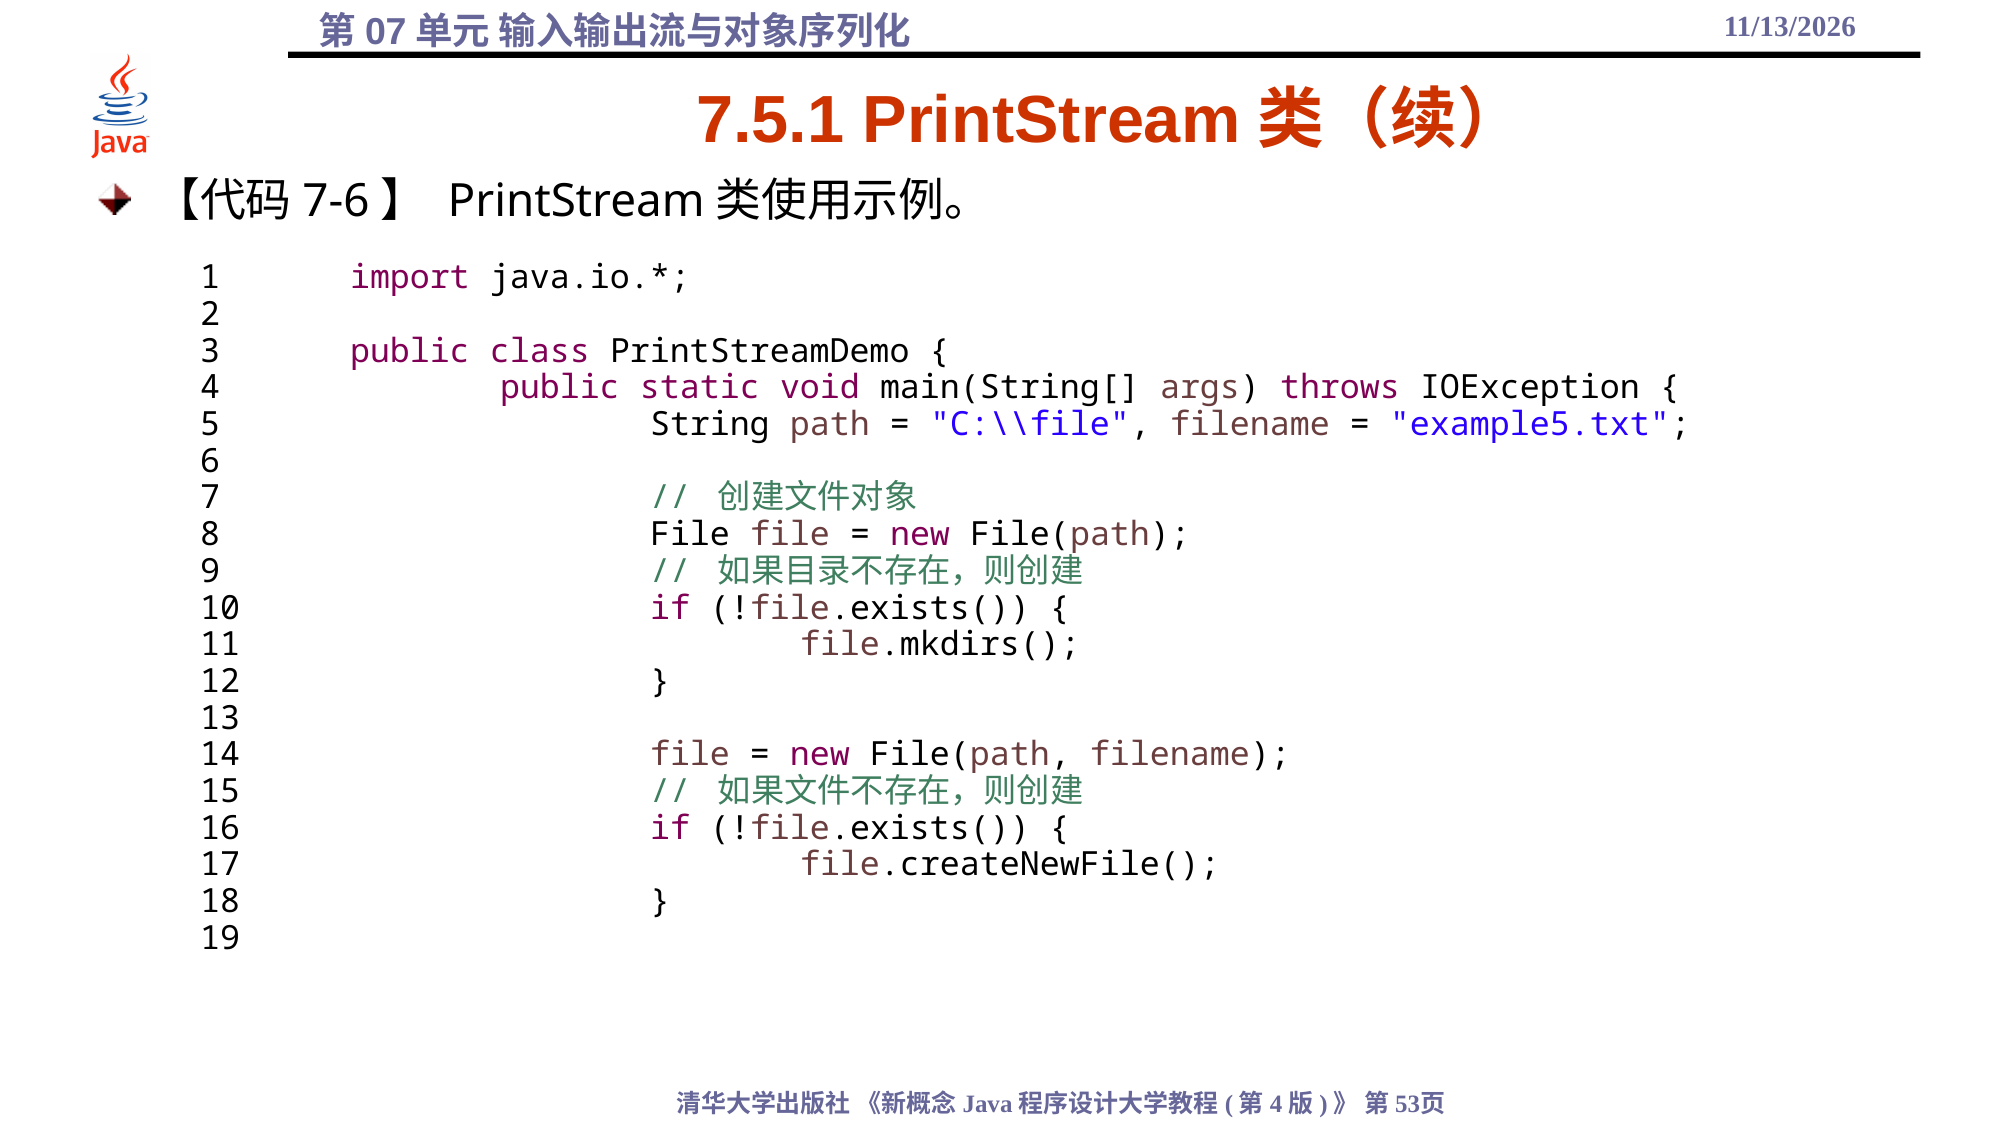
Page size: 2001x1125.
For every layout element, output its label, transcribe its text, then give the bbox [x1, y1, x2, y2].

picture [97, 182, 131, 215]
text_box 1 import java.io.*; 2 3 public class PrintStreamDemo { 4 public static void main(String[] args) throws IOException { 5 String path = "C:\\file", filename = "example5.txt"; 6 7 // 创建文件对象 8 File file = new File(path); 9 // 如果目录不存在，则创建 10 if (!file.exists()) { 11 file.mkdirs(); 12 } 13 14 file = new File(path, filename); 15 // 如果文件不存在，则创建 16 if (!file.exists()) { 17 file.createNewFile(); 18 } 19 [185, 263, 1846, 964]
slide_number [1579, 0, 2000, 48]
title 7.5.1 PrintStream类（续） [272, 63, 1949, 164]
list 【代码7-6】 PrintStream类使用示例。 [82, 163, 1948, 964]
picture [90, 53, 151, 159]
